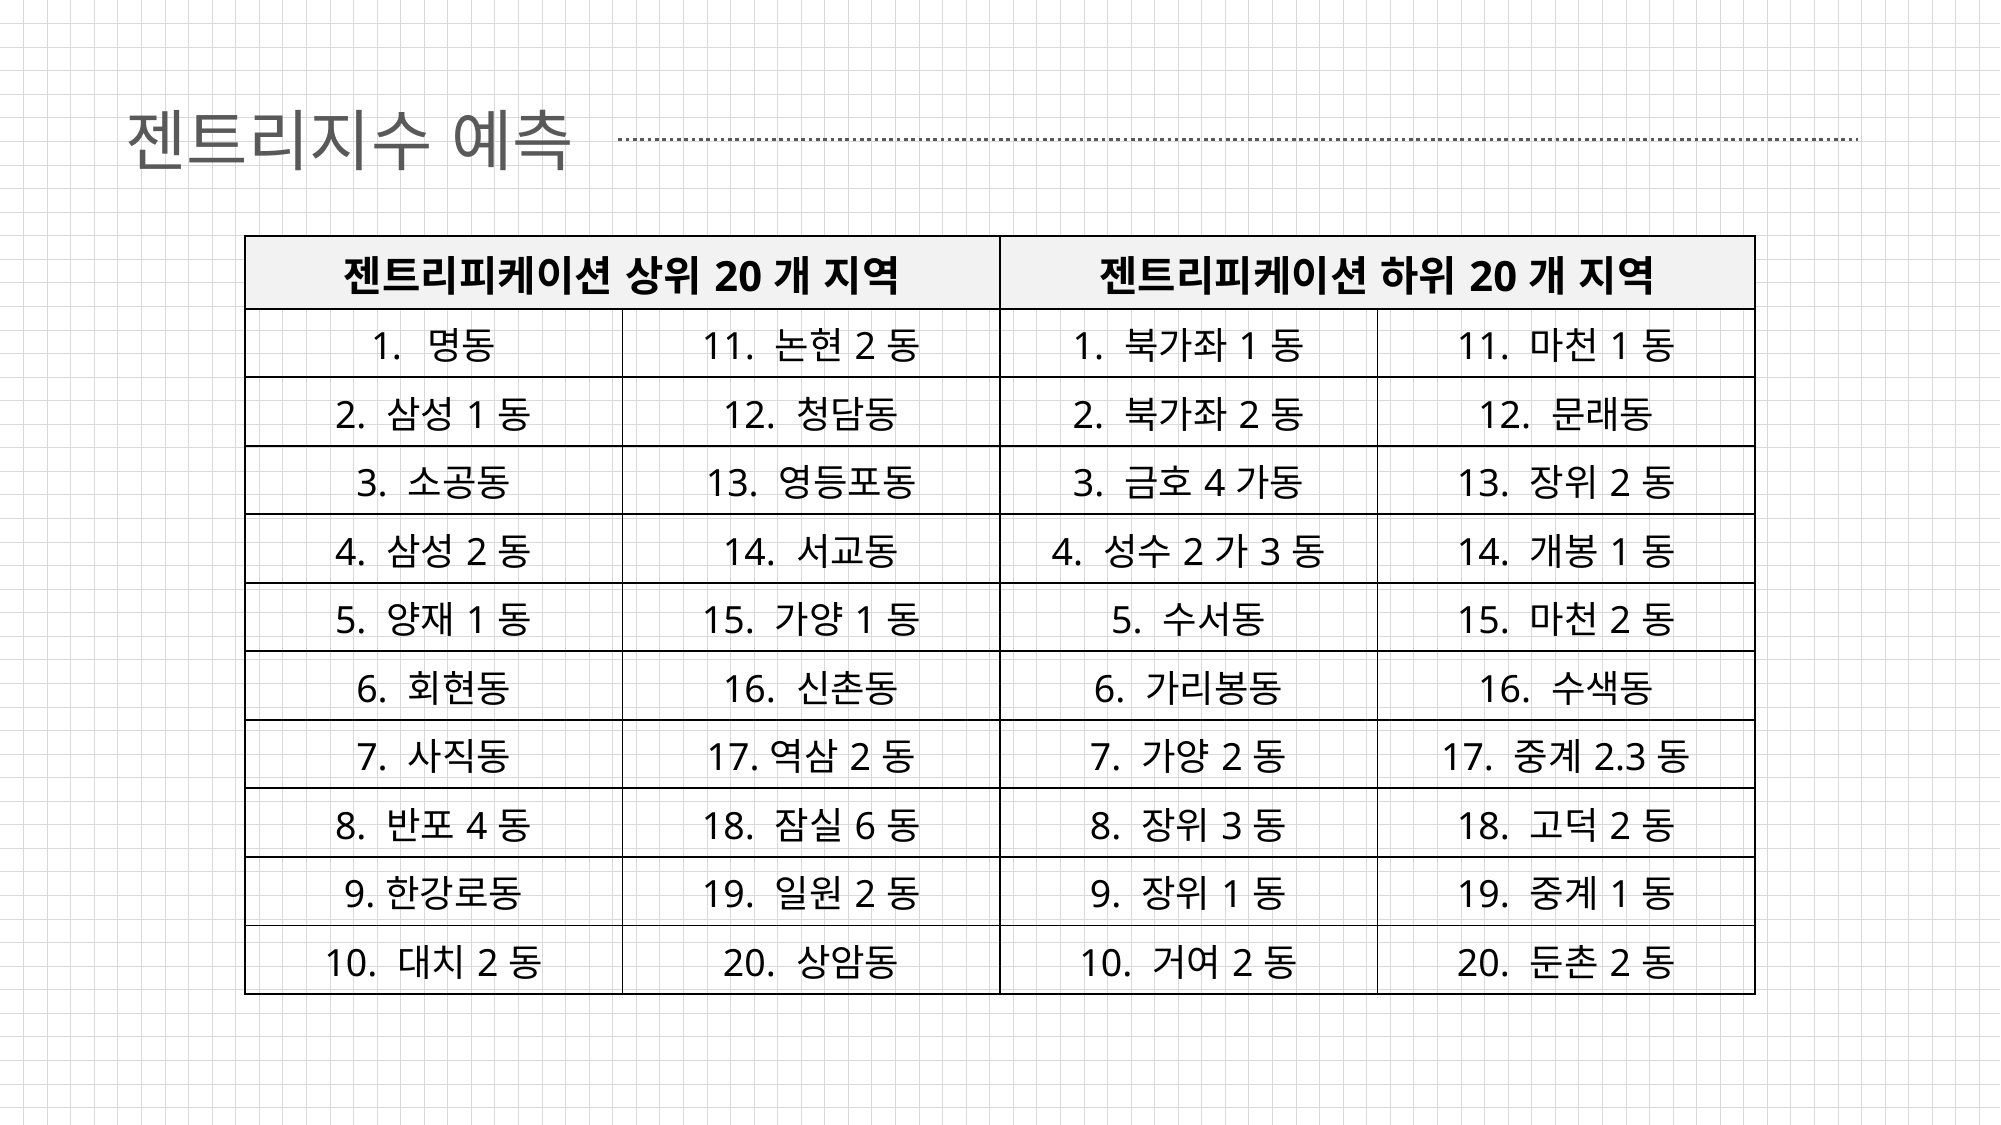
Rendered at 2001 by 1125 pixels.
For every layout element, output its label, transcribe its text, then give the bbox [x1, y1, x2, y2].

table_cell 명동 [246, 310, 622, 376]
table_cell 19. 중계1동 [1378, 858, 1754, 925]
table_cell 15. 가양1동 [623, 584, 999, 650]
table_cell 4. 성수2가3동 [1001, 515, 1377, 582]
table_cell 13. 영등포동 [623, 447, 999, 513]
table_cell 5. 양재1동 [246, 584, 622, 650]
table_cell 15. 마천2동 [1378, 584, 1754, 650]
table_cell 10. 대치2동 [246, 926, 622, 993]
table_cell 7. 사직동 [246, 721, 622, 787]
table_cell 20. 상암동 [623, 926, 999, 993]
table_cell 6. 회현동 [246, 652, 622, 719]
table_cell 18. 고덕2동 [1378, 789, 1754, 856]
table_cell 5. 수서동 [1001, 584, 1377, 650]
table_cell 14. 개봉1동 [1378, 515, 1754, 582]
table_cell 2. 북가좌2동 [1001, 378, 1377, 445]
table_header 젠트리피케이션 상위20개 지역 [246, 237, 999, 308]
text_box 젠트리지수 예측 [110, 91, 1224, 187]
table_cell 11. 논현2동 [623, 310, 999, 376]
table_cell 17.역삼2동 [623, 721, 999, 787]
table_cell 18. 잠실6동 [623, 789, 999, 856]
table_cell 4. 삼성2동 [246, 515, 622, 582]
table_cell 12. 문래동 [1378, 378, 1754, 445]
table_cell 3. 금호4가동 [1001, 447, 1377, 513]
table_cell 17. 중계2.3동 [1378, 721, 1754, 787]
table_cell 20. 둔촌2동 [1378, 926, 1754, 993]
table_cell 9. 장위1동 [1001, 858, 1377, 925]
table_cell 16. 수색동 [1378, 652, 1754, 719]
table_cell 13. 장위2동 [1378, 447, 1754, 513]
table_cell 11. 마천1동 [1378, 310, 1754, 376]
table_cell 3. 소공동 [246, 447, 622, 513]
table_cell 2. 삼성1동 [246, 378, 622, 445]
table_cell 19. 일원2동 [623, 858, 999, 925]
table_cell 1. 북가좌1동 [1001, 310, 1377, 376]
table_cell 6. 가리봉동 [1001, 652, 1377, 719]
table_cell 9.한강로동 [246, 858, 622, 925]
table_header 젠트리피케이션 하위20개 지역 [1001, 237, 1754, 308]
table_cell 14. 서교동 [623, 515, 999, 582]
table_cell 8. 장위3동 [1001, 789, 1377, 856]
table_cell 7. 가양2동 [1001, 721, 1377, 787]
table_cell 8. 반포4동 [246, 789, 622, 856]
table_cell 12. 청담동 [623, 378, 999, 445]
table_cell 16. 신촌동 [623, 652, 999, 719]
table_cell 10. 거여2동 [1001, 926, 1377, 993]
